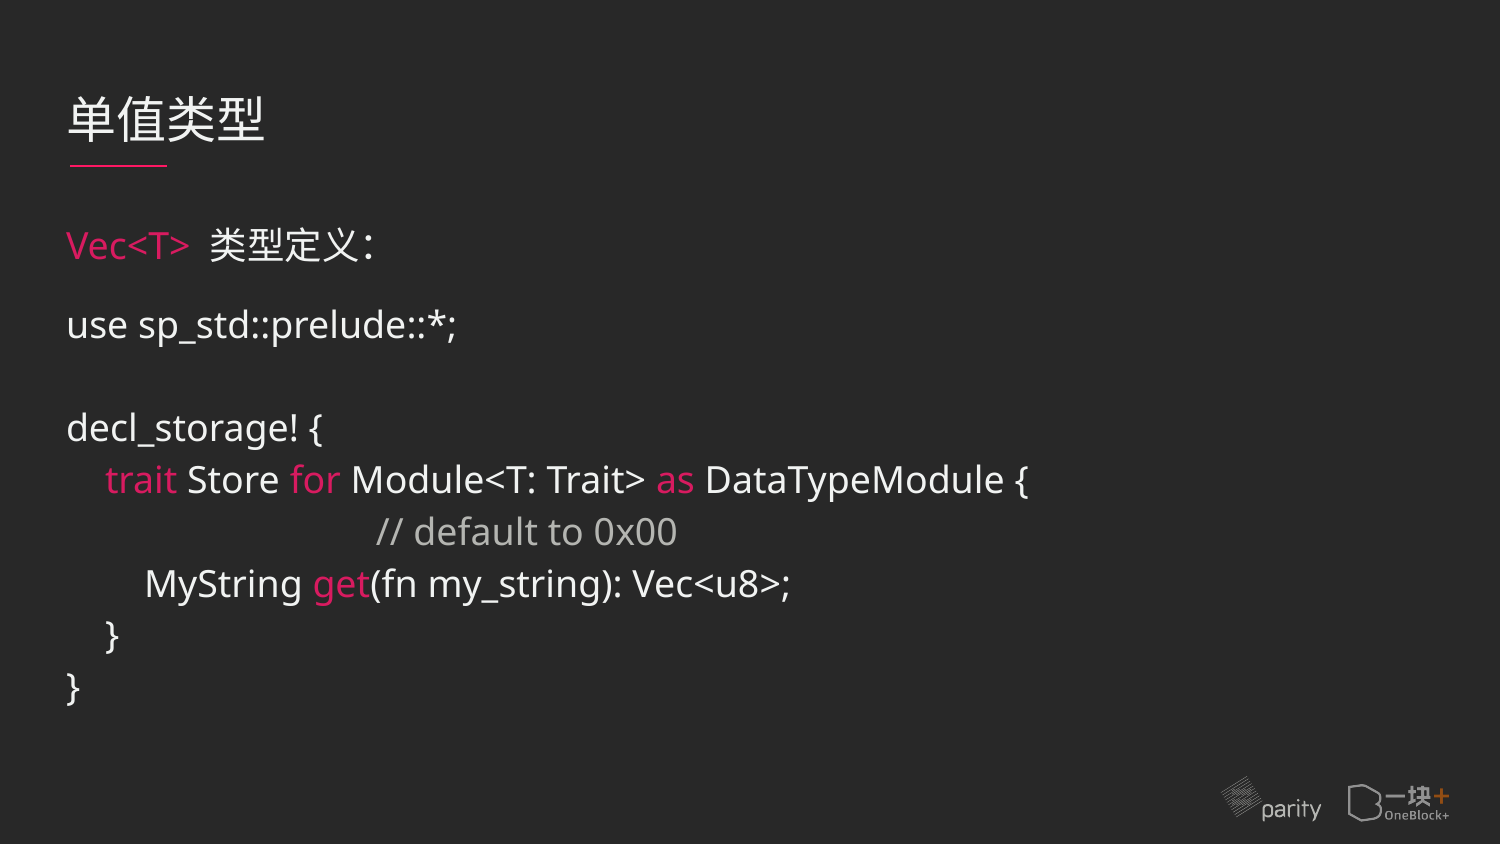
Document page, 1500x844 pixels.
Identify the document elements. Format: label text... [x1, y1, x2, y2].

title 单值类型 [51, 43, 1449, 138]
picture [1348, 784, 1449, 822]
text_box use sp_std::prelude::*; decl_storage! { trait Store for Module<T: Trait> as DataTypeModule { // default to 0x00 MyString get(fn my_string): Vec<u8>; } } [51, 279, 1449, 677]
text_box Vec<T> 类型定义： [51, 184, 1449, 279]
